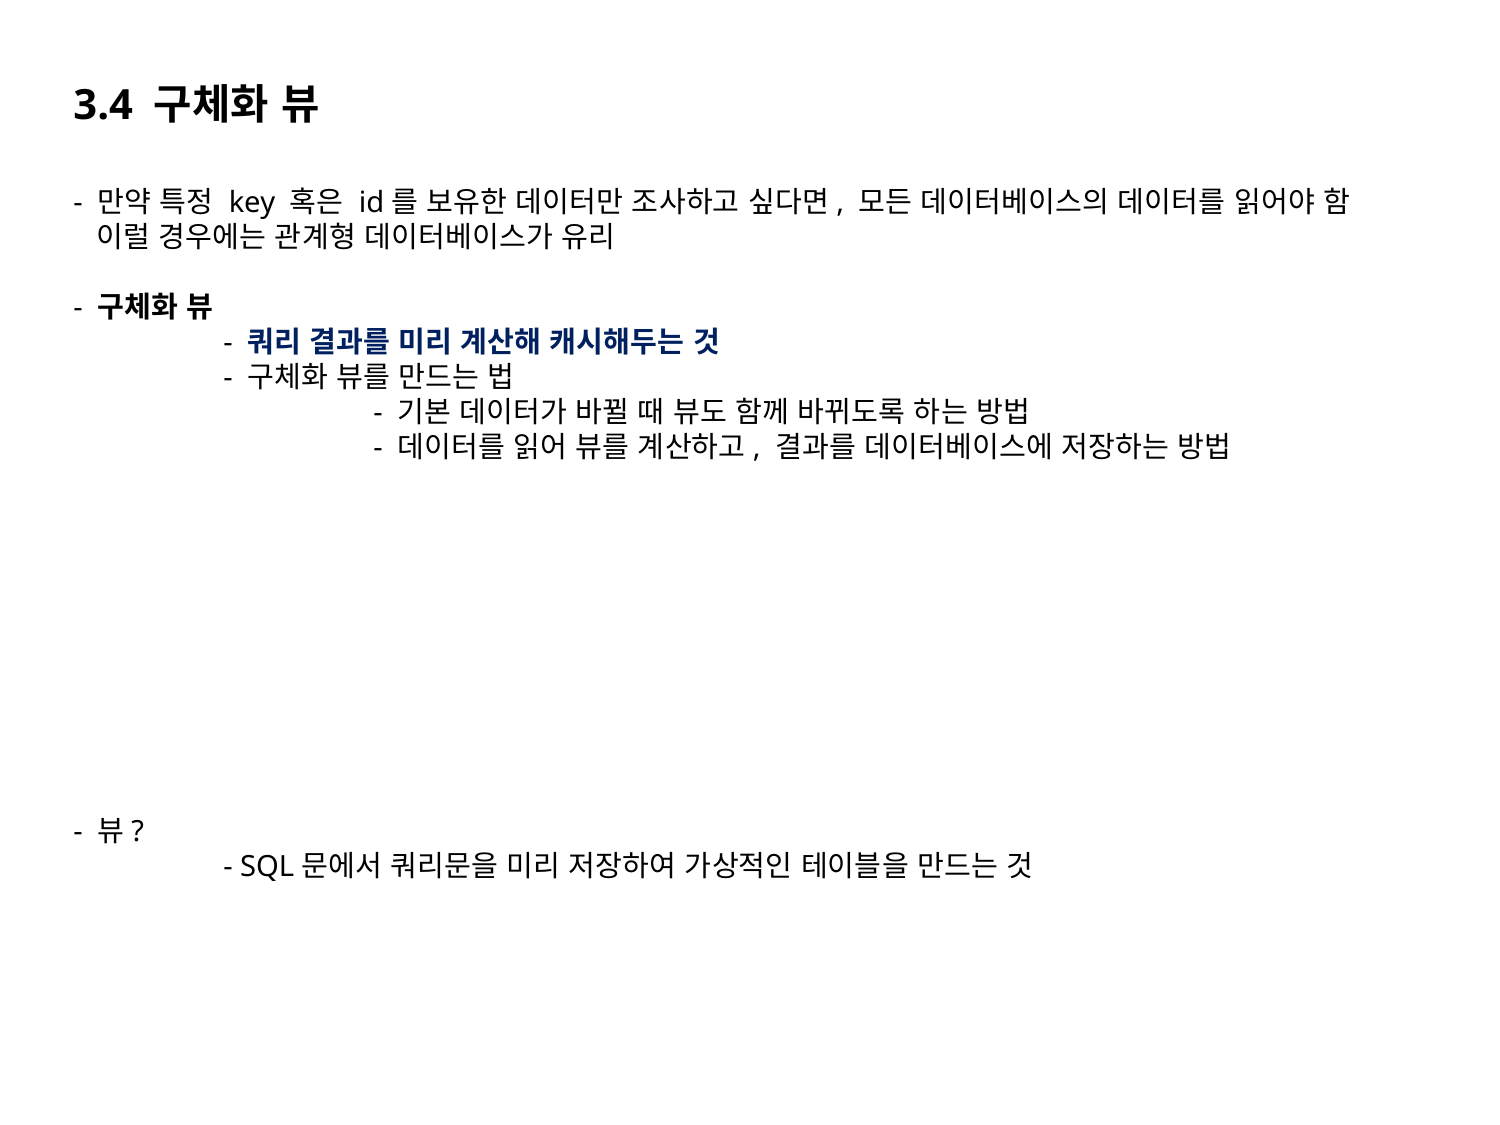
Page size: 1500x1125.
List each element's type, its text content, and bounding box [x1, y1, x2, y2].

text_box - 만약 특정 key 혹은 id를 보유한 데이터만 조사하고 싶다면, 모든 데이터베이스의 데이터를 읽어야 함 이럴 경우에는 관계형 데이터베이스가 유리 - 구체화 뷰 - 쿼리 결과를 미리 계산해 캐시해두는 것 - 구체화 뷰를 만드는 법 - 기본 데이터가 바뀔 때 뷰도 함께 바뀌도록 하는 방법 - 데이터를 읽어 뷰를 계산하고, 결과를 데이터베이스에 저장하는 방법 - 뷰? - SQL문에서 쿼리문을 미리 저장하여 가상적인 테이블을 만드는 것 [58, 175, 1453, 960]
text_box 3.4 구체화 뷰 [58, 70, 1383, 136]
